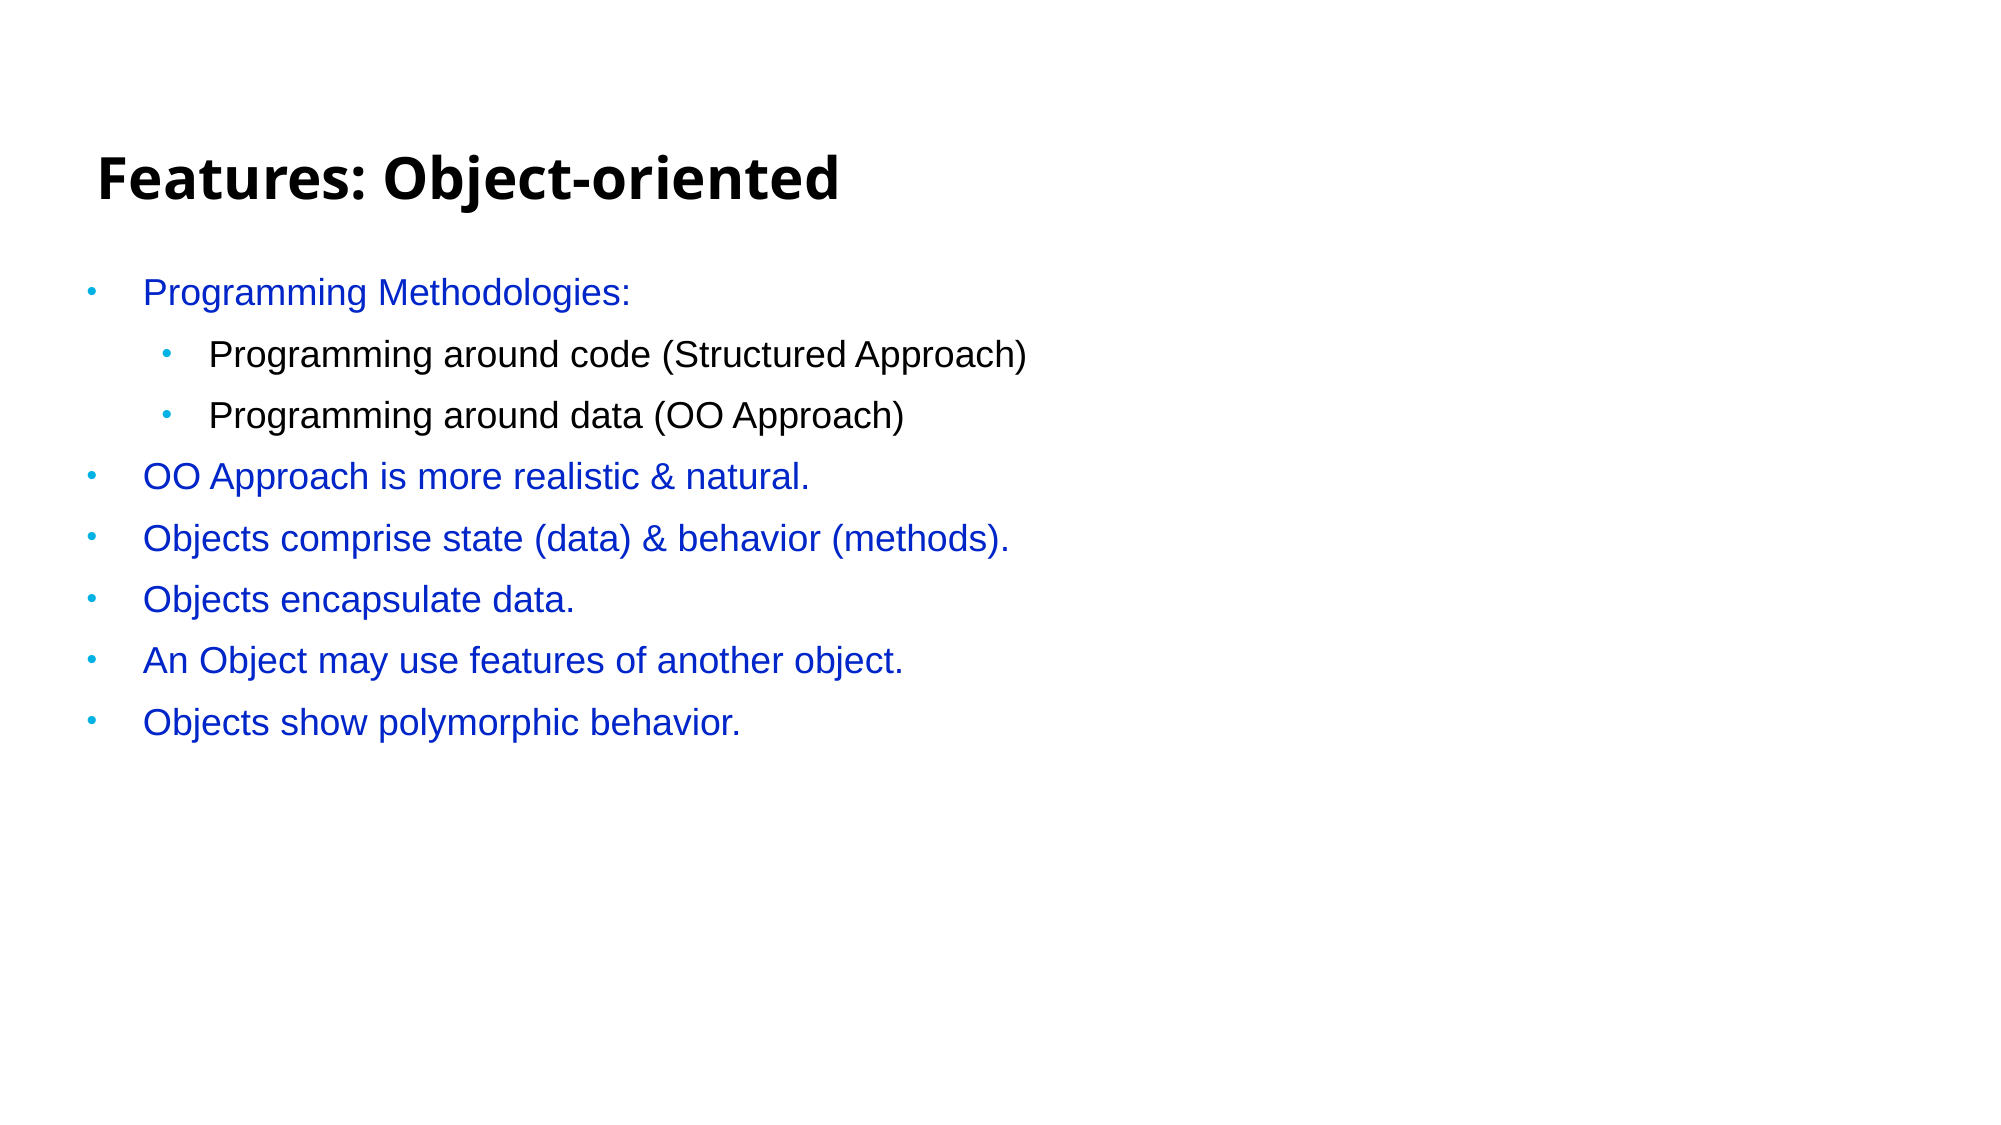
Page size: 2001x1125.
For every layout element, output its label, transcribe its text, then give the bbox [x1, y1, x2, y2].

title Features: Object-oriented [82, 133, 1858, 229]
list Programming Methodologies: Programming around code (Structured Approach) Programming around data (OO Approach) OO Approach is more realistic & natural. Objects comprise state (data) & behavior (methods). Objects encapsulate data. An Object may use features of another object. Objects show polymorphic behavior. [71, 200, 1848, 907]
